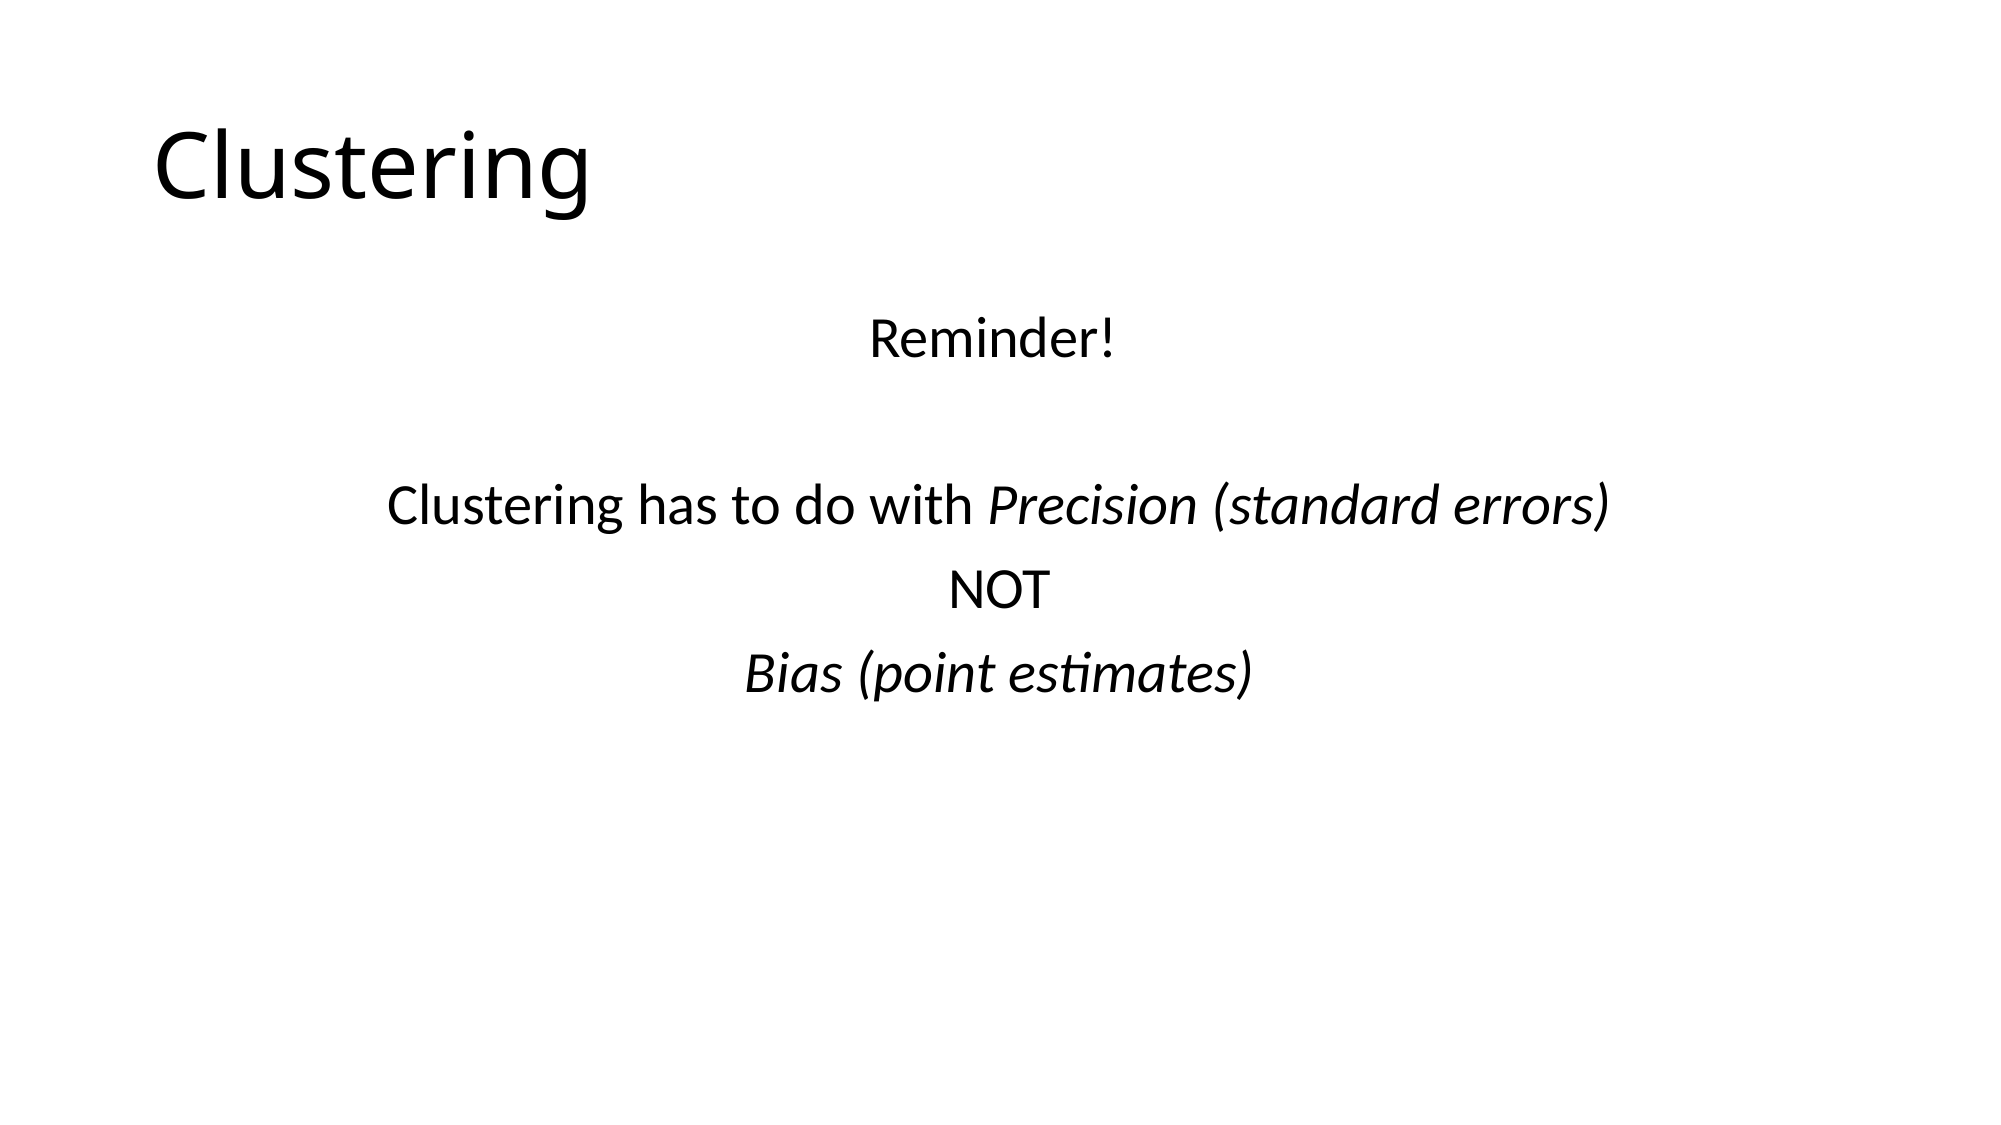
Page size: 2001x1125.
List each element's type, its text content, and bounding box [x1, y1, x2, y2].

list Reminder! Clustering has to do with Precision (standard errors) NOT Bias (point estimates) [137, 299, 1863, 1014]
title Clustering [137, 59, 1863, 278]
